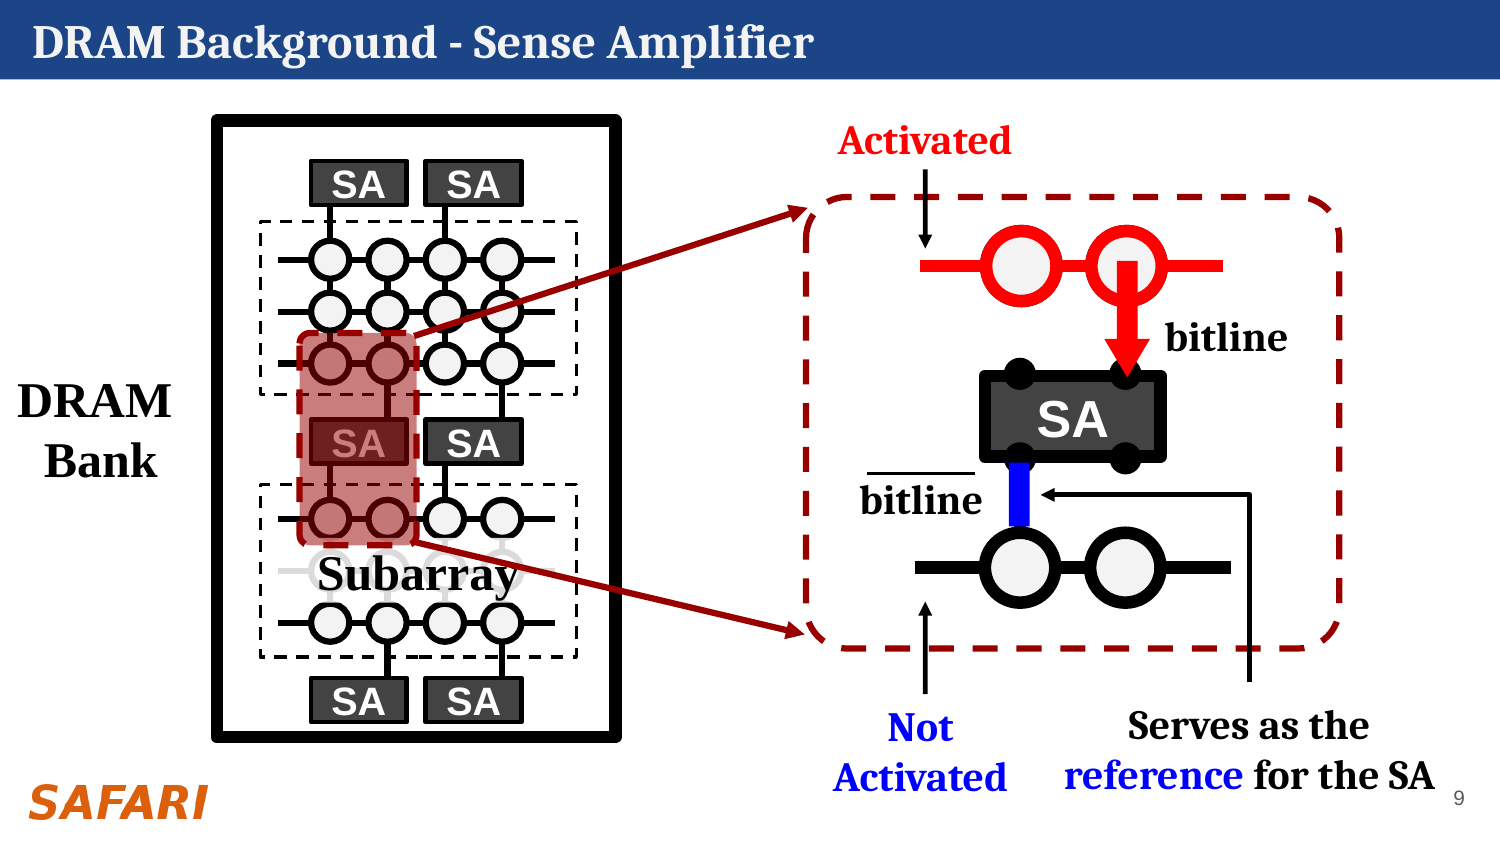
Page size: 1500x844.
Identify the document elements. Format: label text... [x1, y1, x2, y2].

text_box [1034, 494, 1466, 814]
text_box DRAM Background - Sense Amplifier [17, 12, 1083, 67]
text_box [216, 488, 616, 738]
text_box DRAM Bank [0, 367, 254, 488]
slide_number ‹#› [1389, 764, 1480, 830]
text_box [805, 196, 1340, 600]
picture [27, 775, 214, 830]
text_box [259, 160, 577, 723]
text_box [413, 207, 800, 635]
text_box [766, 106, 1084, 249]
text_box [216, 120, 616, 367]
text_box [919, 230, 1224, 302]
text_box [766, 601, 1084, 806]
text_box [0, 0, 1500, 80]
